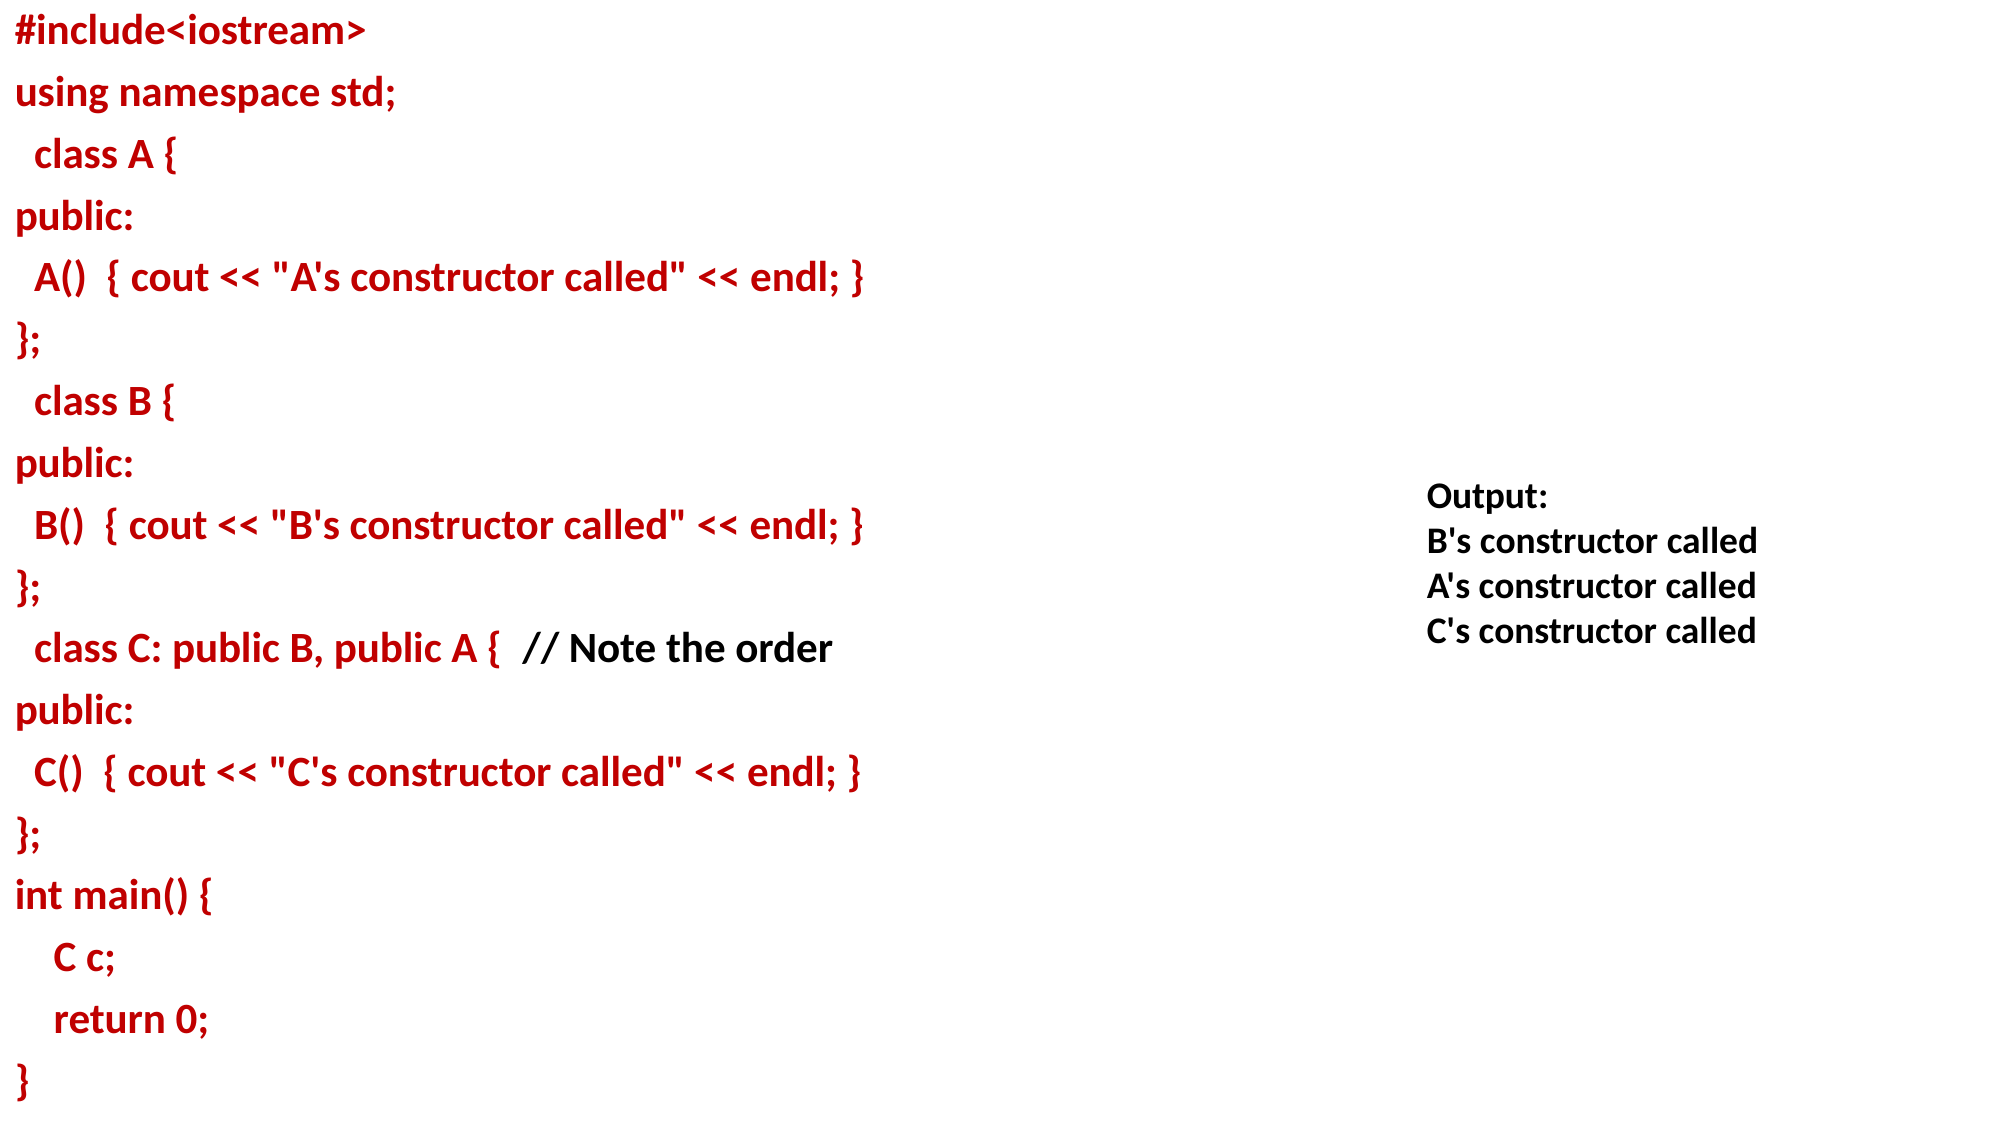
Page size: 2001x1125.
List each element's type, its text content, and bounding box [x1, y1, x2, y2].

text_box Output: B's constructor called A's constructor called C's constructor called [1412, 463, 1964, 659]
text_box #include<iostream> using namespace std; class A { public: A() { cout << "A's constructor called" << endl; } }; class B { public: B() { cout << "B's constructor called" << endl; } }; class C: public B, public A { // Note the order public: C() { cout << "C's constructor called" << endl; } }; int main() { C c; return 0; } [0, 0, 1275, 1125]
